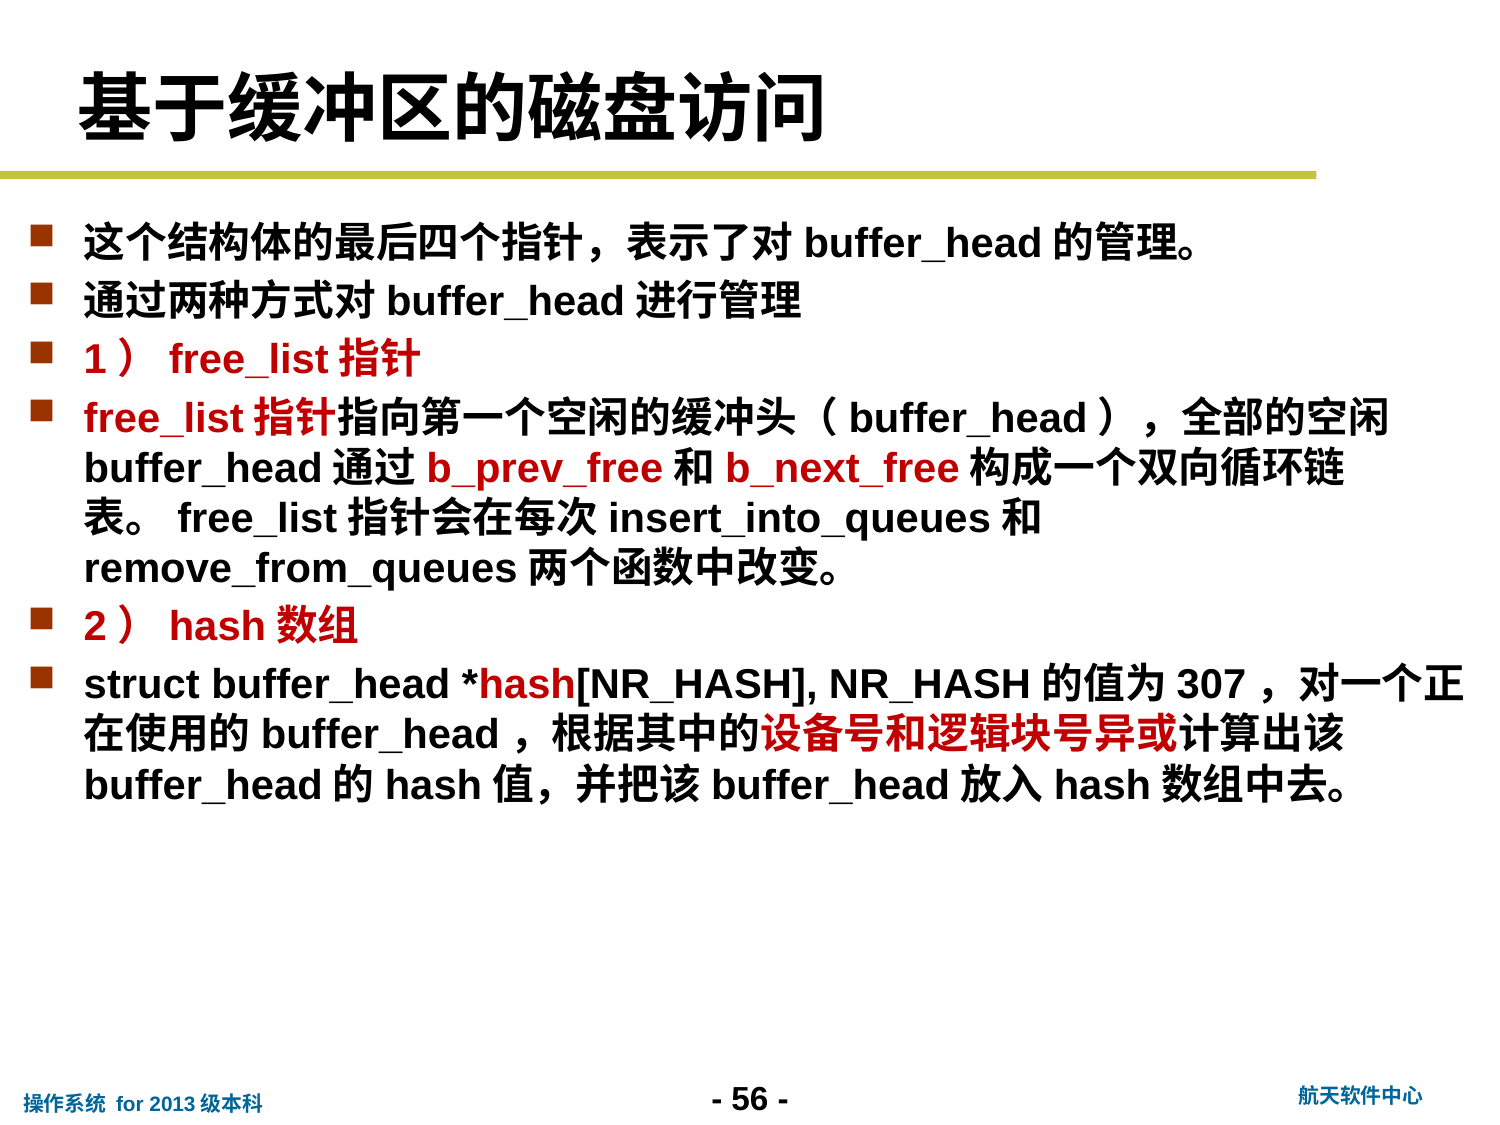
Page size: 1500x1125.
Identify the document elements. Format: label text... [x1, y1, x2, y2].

list 这个结构体的最后四个指针，表示了对buffer_head的管理。 通过两种方式对buffer_head进行管理 1）free_list指针 free_list指针指向第一个空闲的缓冲头（buffer_head），全部的空闲buffer_head通过b_prev_free和b_next_free构成一个双向循环链表。free_list指针会在每次insert_into_queues和remove_from_queues两个函数中改变。 2）hash数组 struct buffer_head *hash[NR_HASH], NR_HASH的值为307，对一个正在使用的buffer_head，根据其中的设备号和逻辑块号异或计算出该buffer_head的hash值，并把该buffer_head放入hash数组中去。 [12, 208, 1488, 951]
title 基于缓冲区的磁盘访问 [62, 50, 1350, 161]
